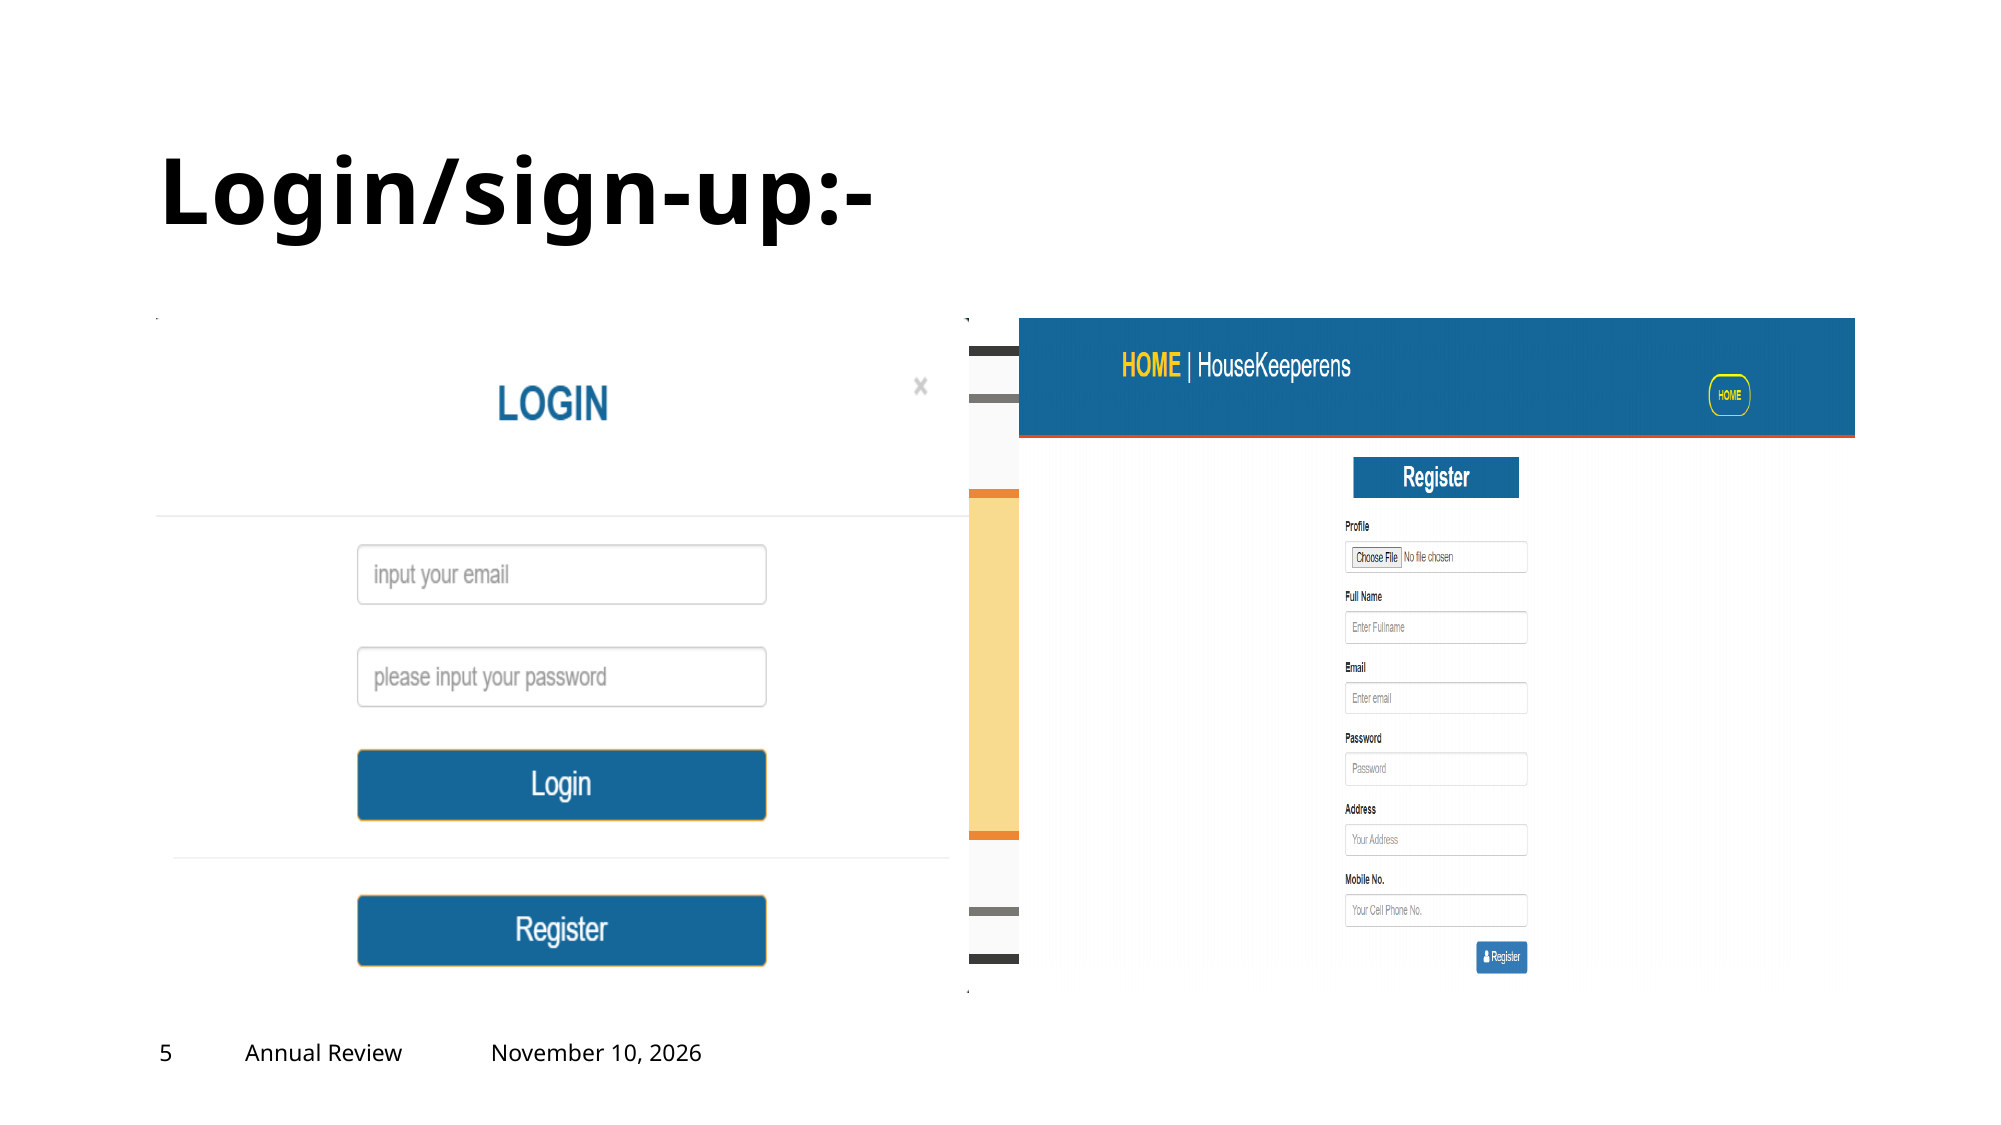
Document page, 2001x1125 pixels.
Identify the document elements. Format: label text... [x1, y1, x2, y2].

picture [1019, 318, 1855, 993]
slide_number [491, 1038, 707, 1080]
footer Annual Review [246, 1038, 491, 1080]
picture [156, 318, 969, 993]
title Login/sign-up:- [158, 144, 969, 245]
slide_number 5 [159, 1038, 246, 1080]
